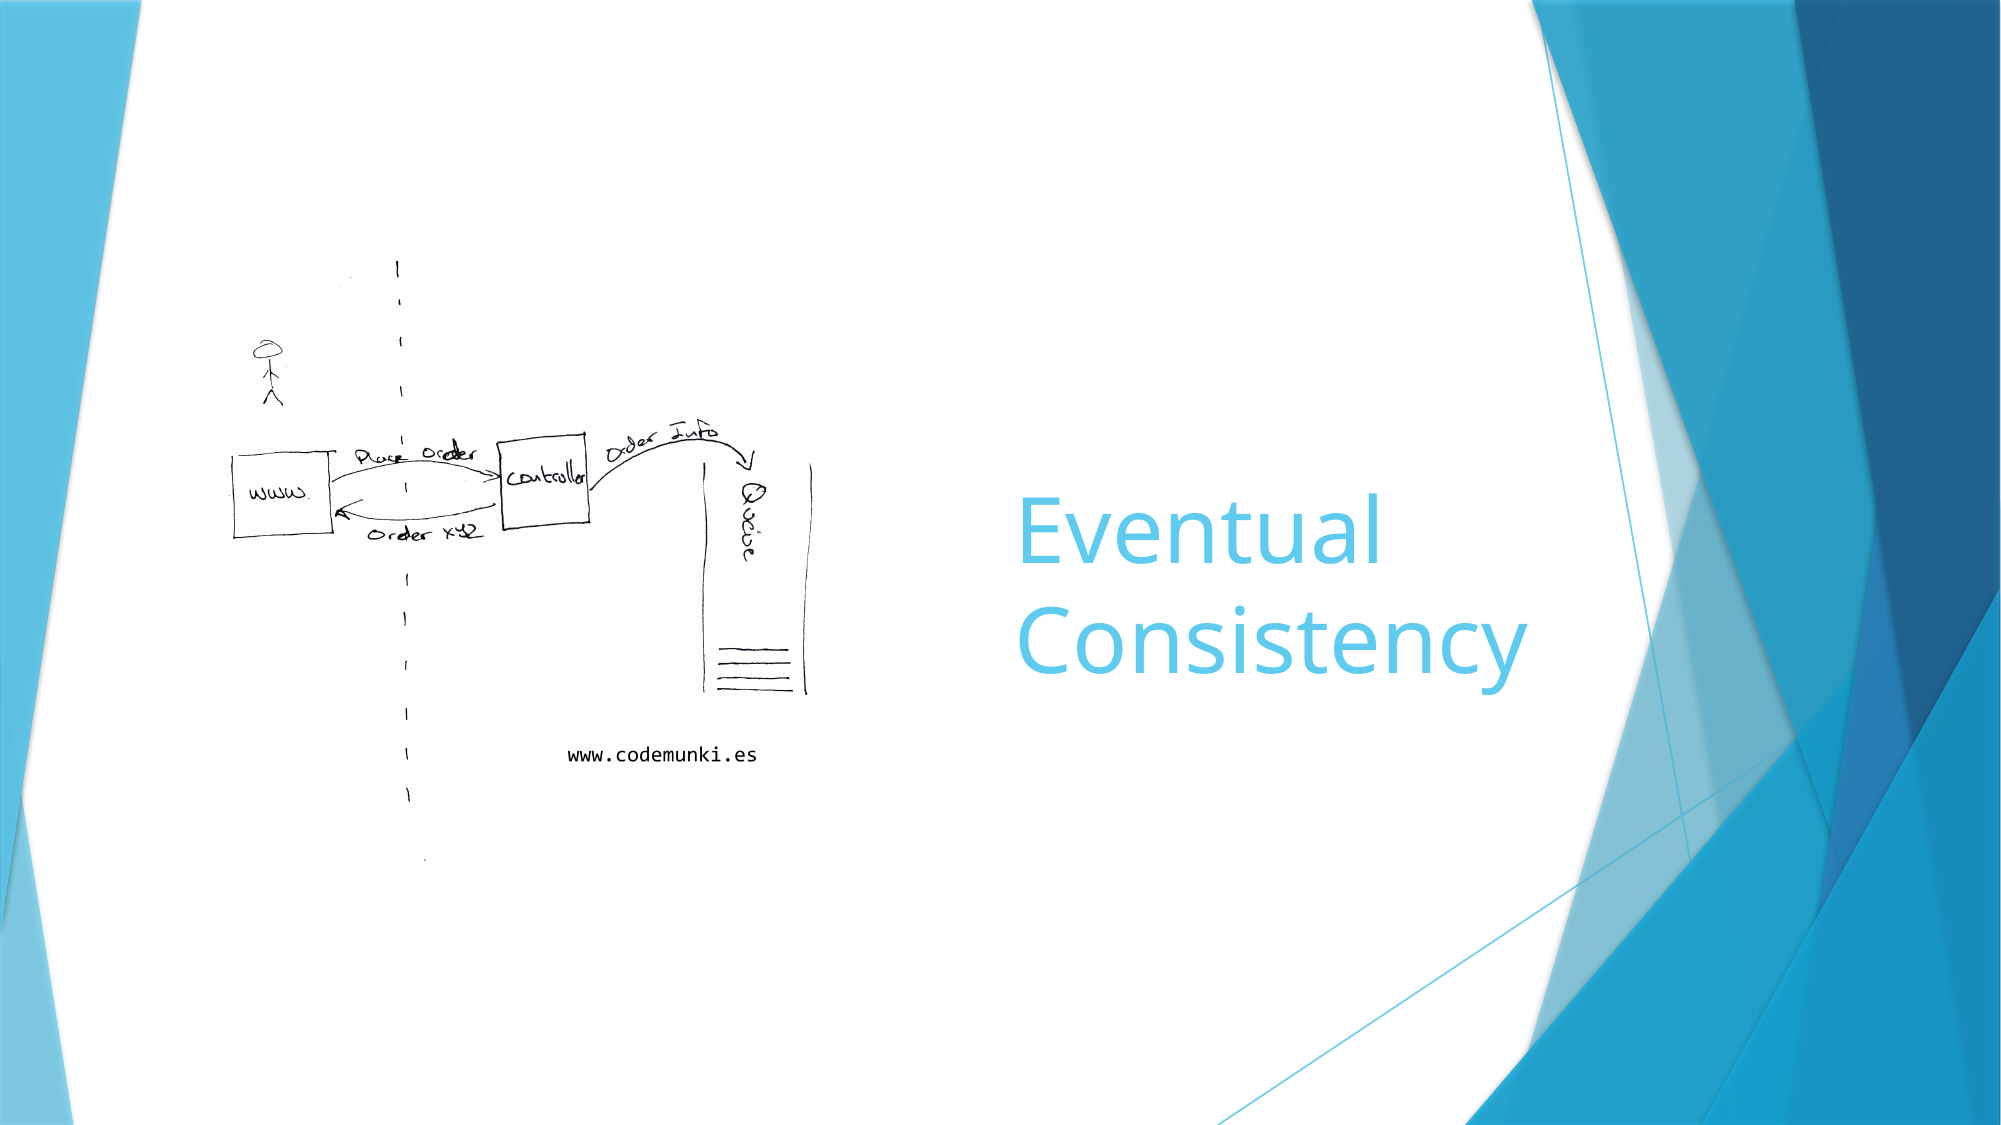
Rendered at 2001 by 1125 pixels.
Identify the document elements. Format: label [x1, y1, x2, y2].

text_box [0, 0, 2000, 1125]
list [145, 261, 948, 864]
